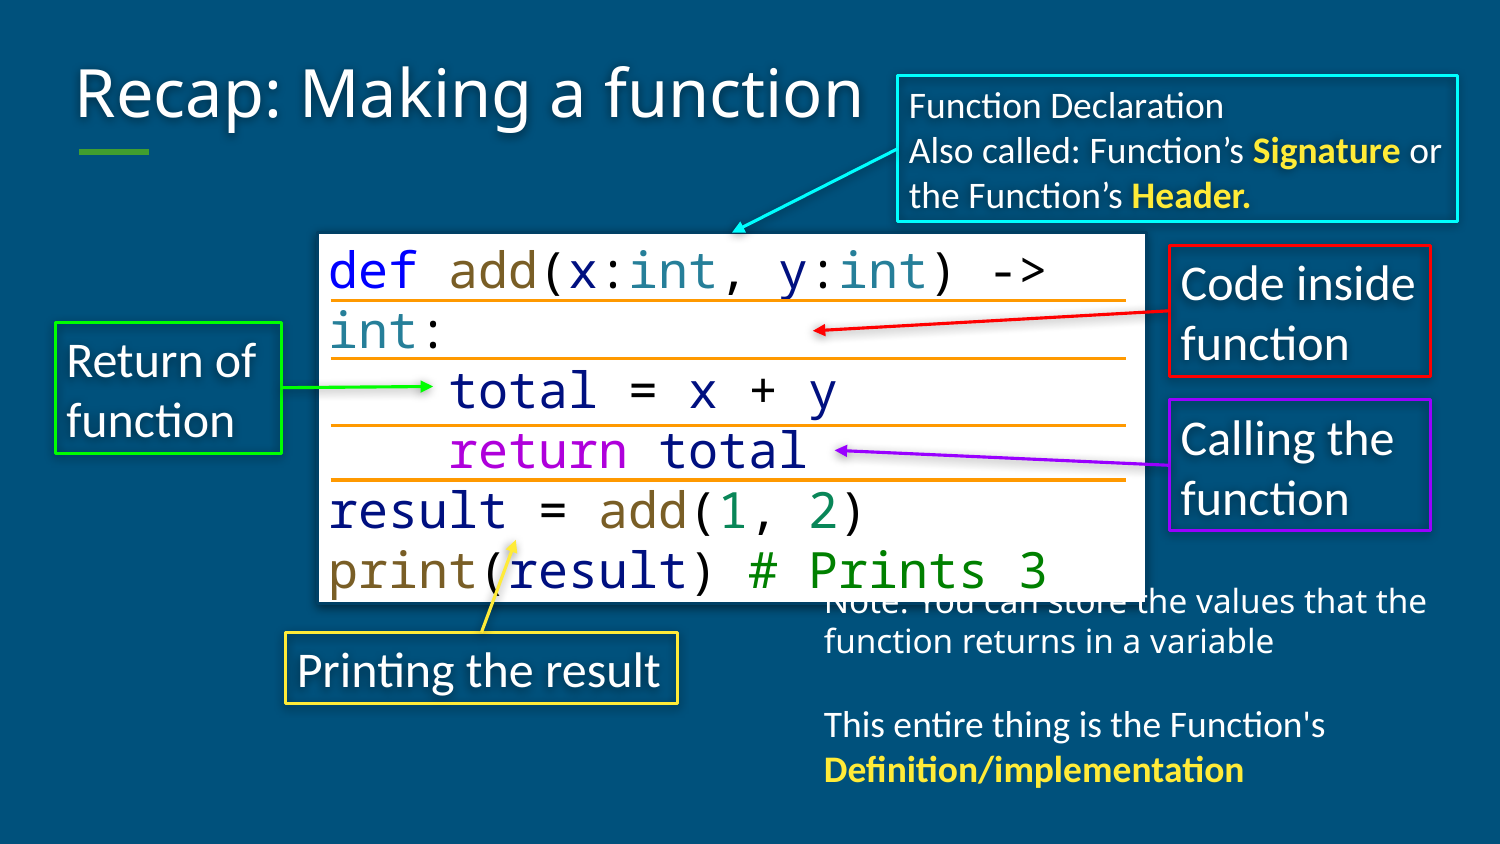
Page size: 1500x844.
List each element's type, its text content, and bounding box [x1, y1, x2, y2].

text_box Printing the result [285, 632, 678, 704]
text_box Return of function [55, 322, 282, 454]
text_box Note: You can store the values that the function returns in a variable This entire thing is the Function's Definition/implementation [812, 574, 1467, 796]
title Recap: Making a function [63, 39, 1437, 152]
text_box Function Declaration Also called: Function’s Signature or the Function’s Header. [897, 75, 1458, 222]
text_box Calling the function [1169, 399, 1431, 531]
text_box Code inside function [1169, 245, 1431, 377]
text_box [731, 149, 898, 233]
text_box def add(x:int, y:int) -> int: total = x + y return total result = add(1, 2) print(result) # Prints 3 [317, 232, 1147, 604]
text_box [812, 311, 1170, 332]
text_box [481, 539, 516, 633]
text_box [834, 449, 1170, 467]
